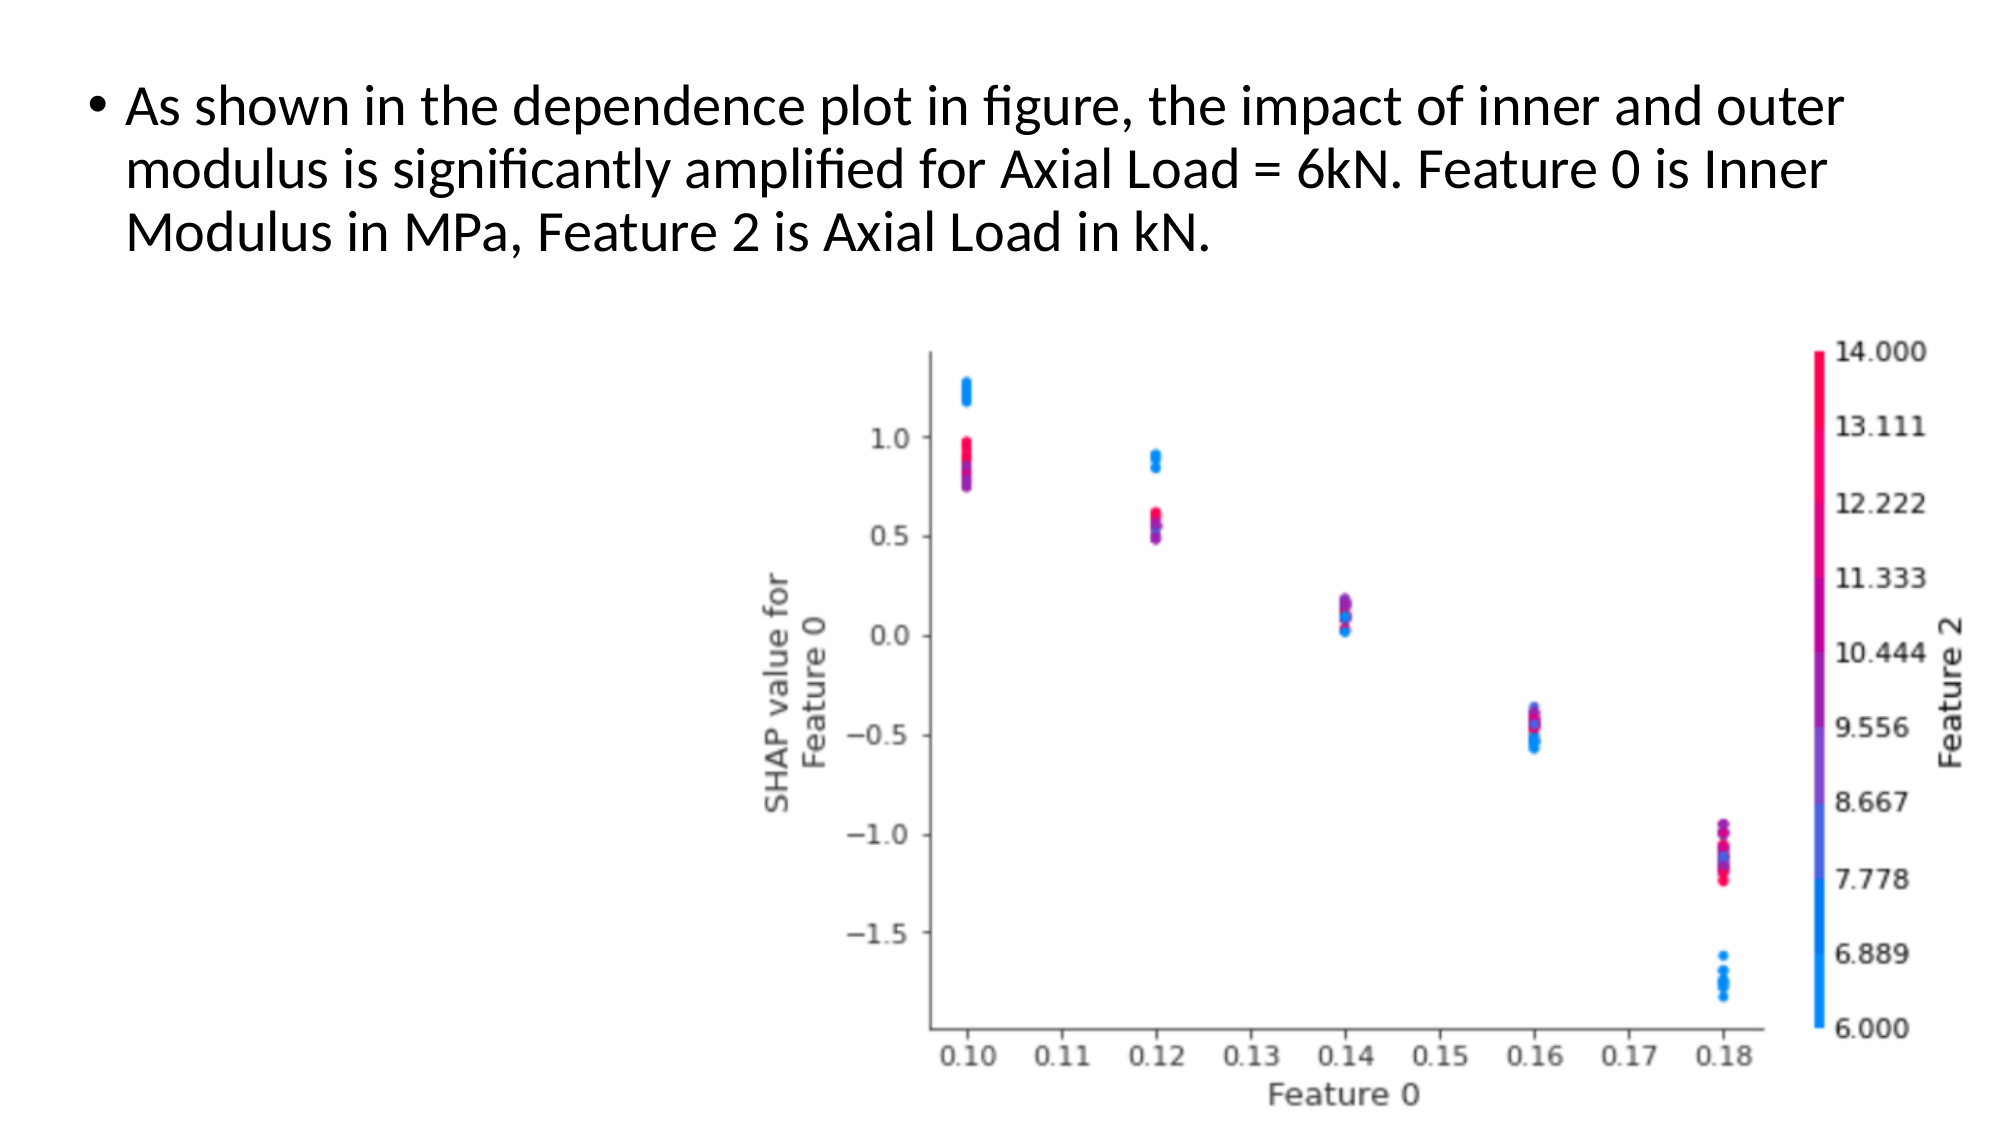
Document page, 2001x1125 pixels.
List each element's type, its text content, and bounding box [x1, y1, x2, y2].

picture [734, 327, 2000, 1125]
list As shown in the dependence plot in figure, the impact of inner and outer modulus is significantly amplified for Axial Load = 6kN. Feature 0 is Inner Modulus in MPa, Feature 2 is Axial Load in kN. [72, 67, 1954, 1062]
